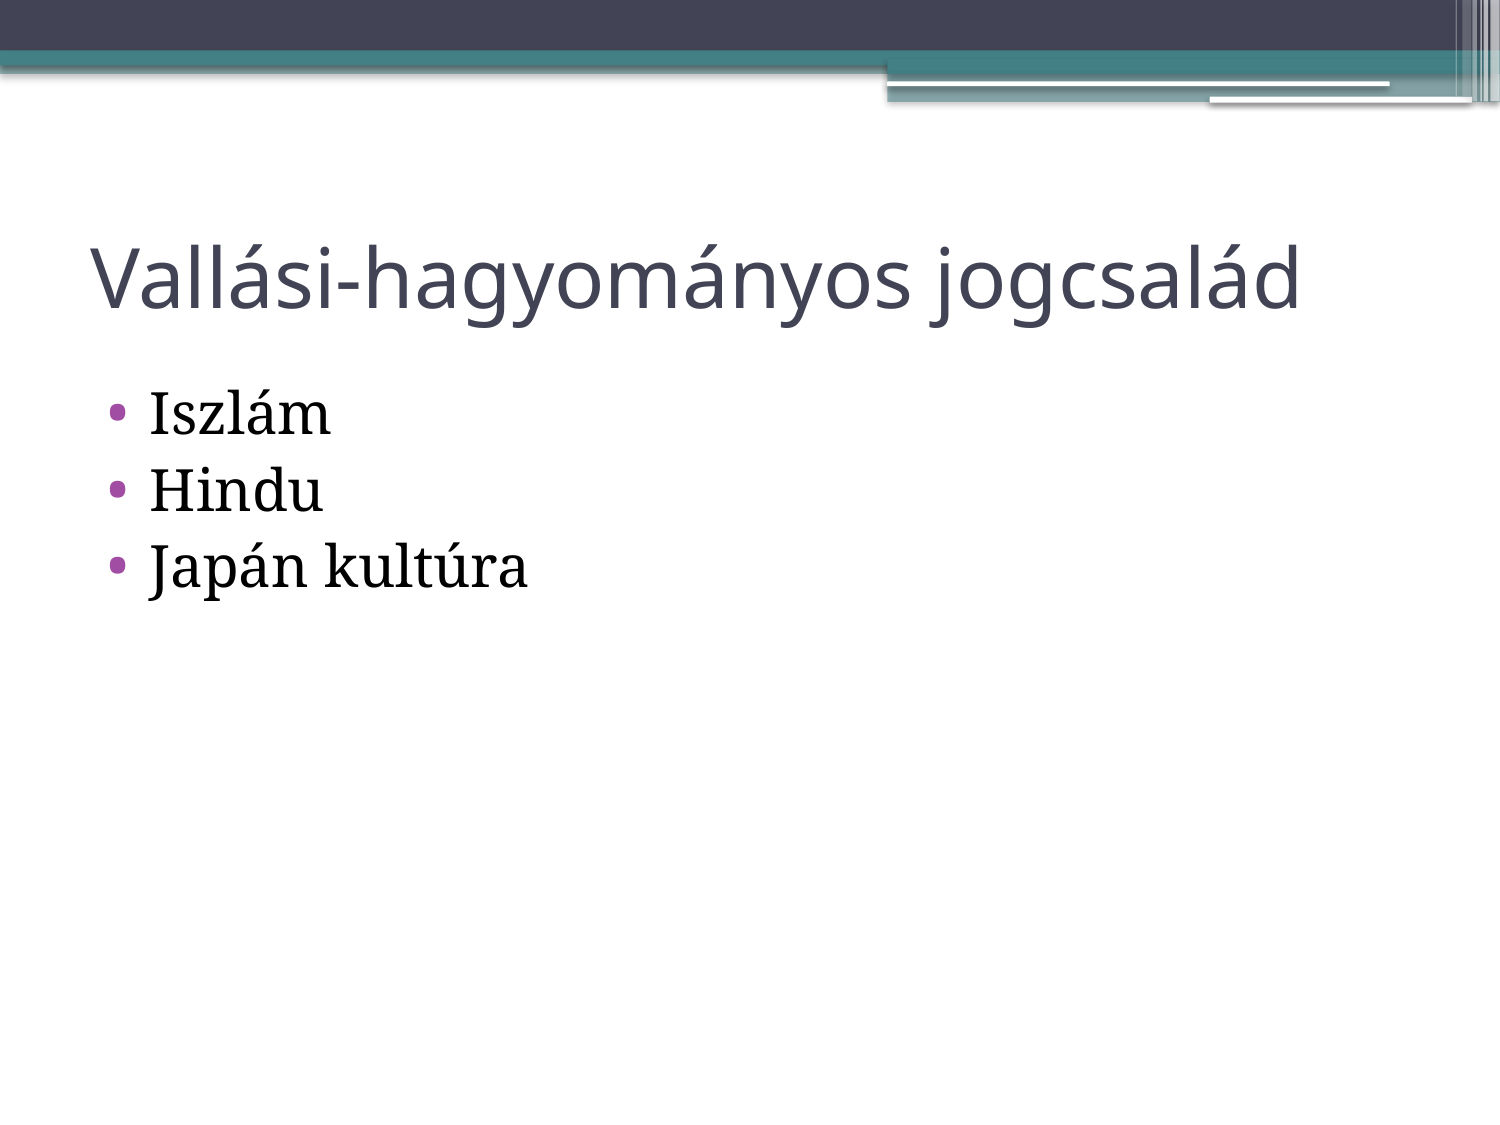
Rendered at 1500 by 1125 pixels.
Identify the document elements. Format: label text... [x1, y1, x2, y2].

list Iszlám Hindu Japán kultúra [74, 368, 1426, 1079]
title Vallási-hagyományos jogcsalád [74, 187, 1426, 363]
